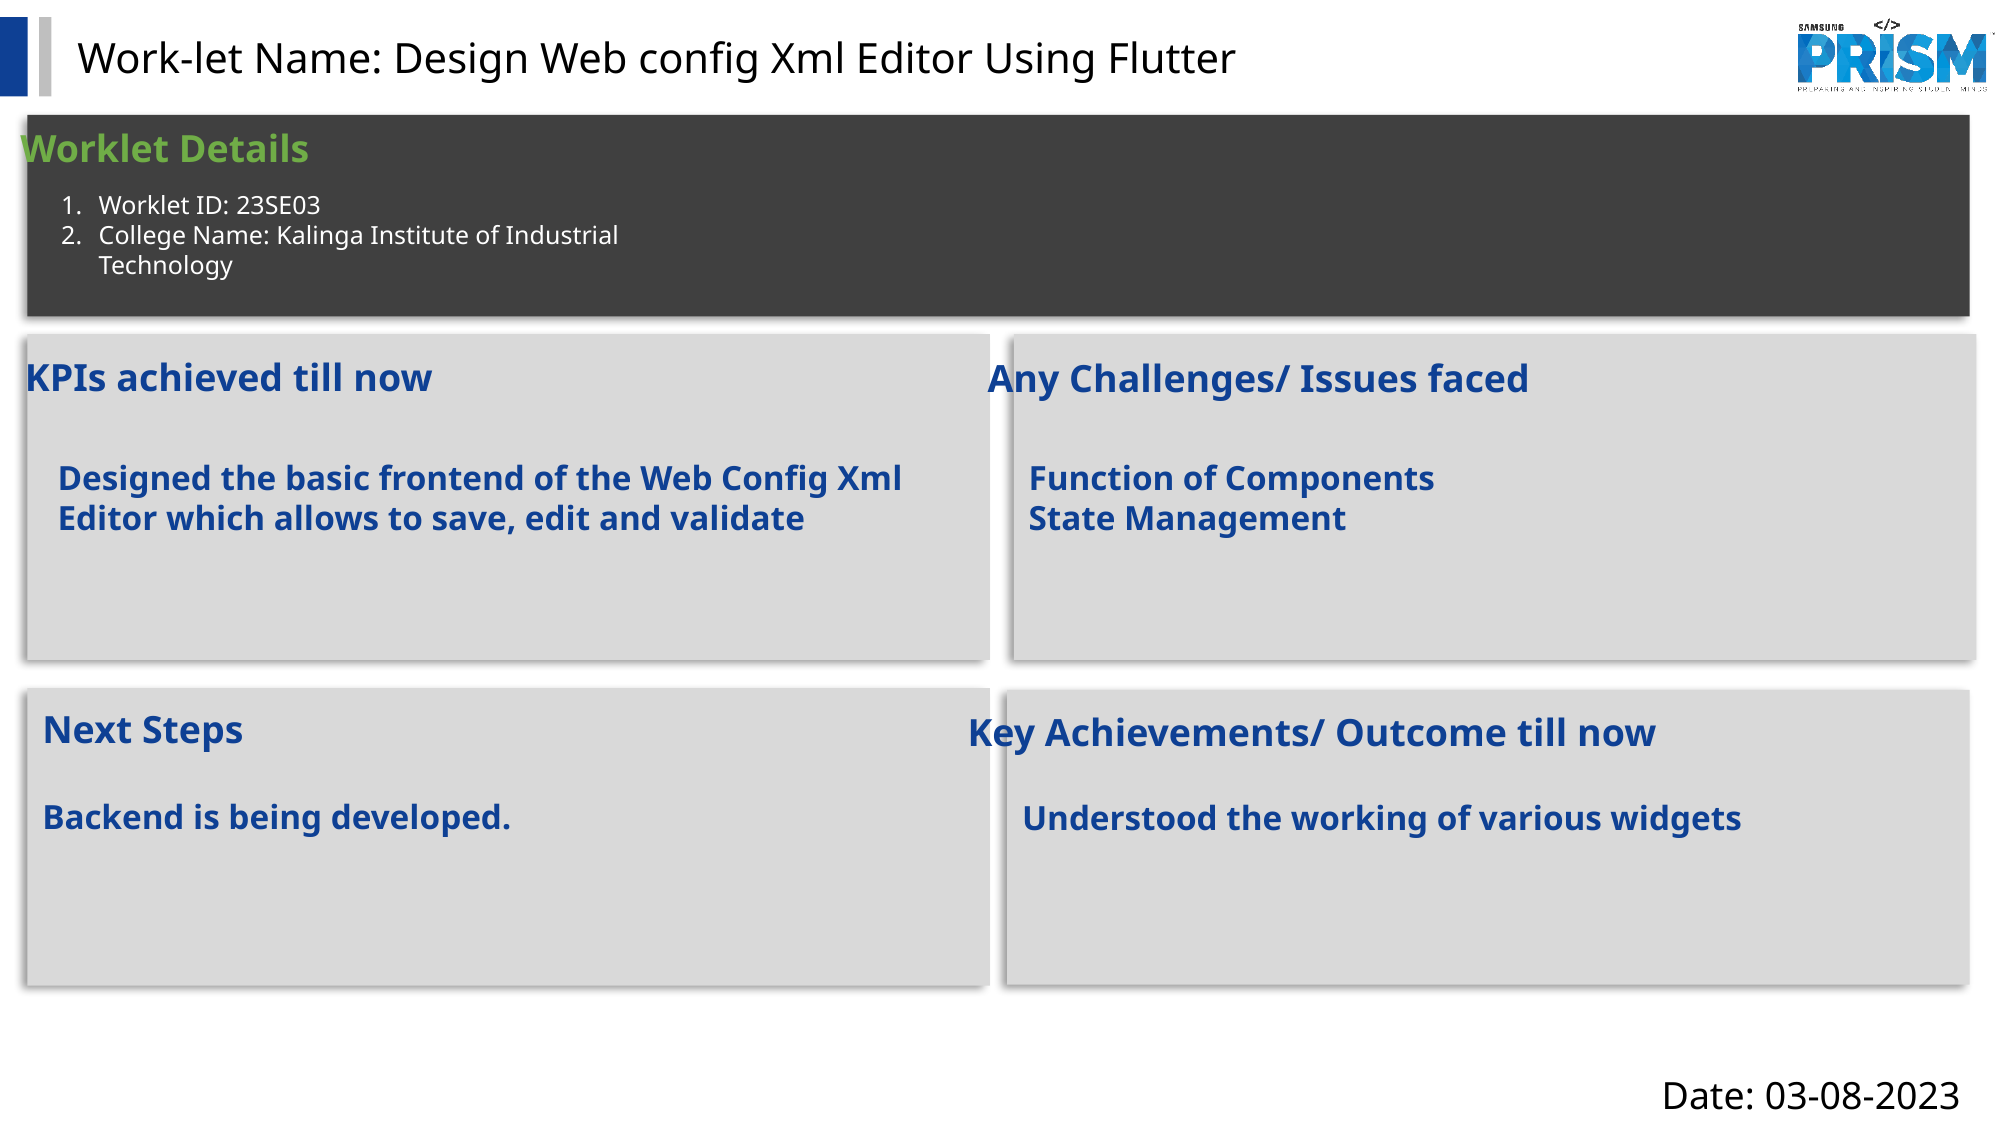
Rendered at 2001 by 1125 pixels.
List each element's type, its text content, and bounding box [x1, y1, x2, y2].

text_box [26, 687, 991, 987]
picture [1794, 17, 2000, 96]
text_box [26, 114, 1971, 317]
text_box Designed the basic frontend of the Web Config Xml Editor which allows to save, edit and validate [26, 333, 991, 661]
text_box Date: 03-08-2023 [1646, 1064, 2000, 1125]
text_box Work-let Name: Design Web config Xml Editor Using Flutter [62, 24, 1707, 90]
text_box Next Steps Backend is being developed. [27, 699, 990, 884]
text_box Key Achievements/ Outcome till now [952, 701, 1672, 762]
text_box Any Challenges/ Issues faced [972, 347, 1546, 407]
text_box Function of Components State Management [1013, 333, 1977, 661]
text_box [0, 16, 29, 97]
text_box Worklet ID: 23SE03 College Name: Kalinga Institute of Industrial Technology [46, 182, 730, 287]
text_box KPIs achieved till now [10, 346, 448, 406]
text_box Worklet Details [5, 117, 325, 178]
text_box Understood the working of various widgets [1006, 689, 1971, 986]
text_box [38, 16, 52, 97]
